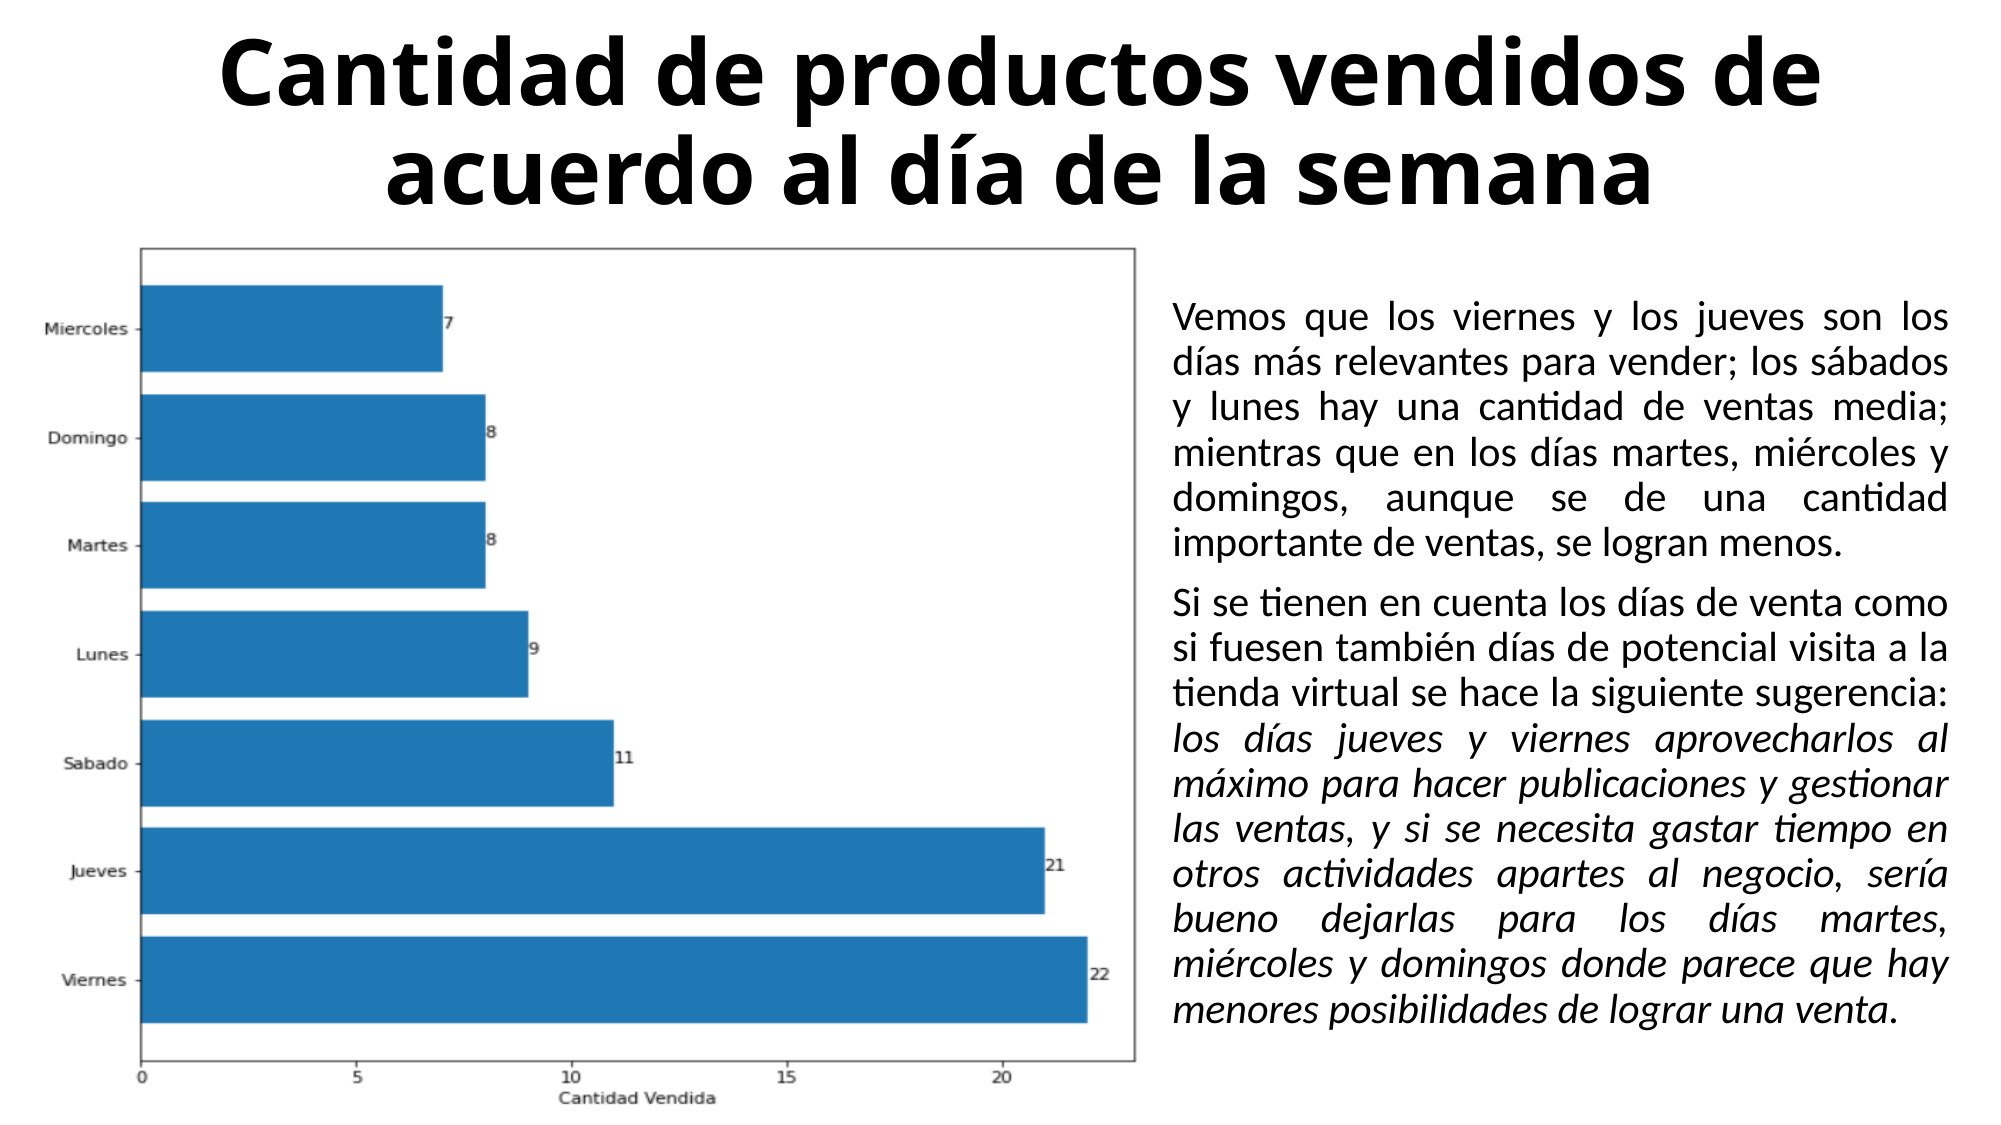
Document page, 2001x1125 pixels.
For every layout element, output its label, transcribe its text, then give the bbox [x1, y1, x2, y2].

title Cantidad de productos vendidos de acuerdo al día de la semana [133, 16, 1910, 234]
text_box Vemos que los viernes y los jueves son los días más relevantes para vender; los sábados y lunes hay una cantidad de ventas media; mientras que en los días martes, miércoles y domingos, aunque se de una cantidad importante de ventas, se logran menos. Si se tienen en cuenta los días de venta como si fuesen también días de potencial visita a la tienda virtual se hace la siguiente sugerencia: los días jueves y viernes aprovecharlos al máximo para hacer publicaciones y gestionar las ventas, y si se necesita gastar tiempo en otros actividades apartes al negocio, sería bueno dejarlas para los días martes, miércoles y domingos donde parece que hay menores posibilidades de lograr una venta. [1157, 286, 1964, 1069]
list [36, 246, 1138, 1109]
